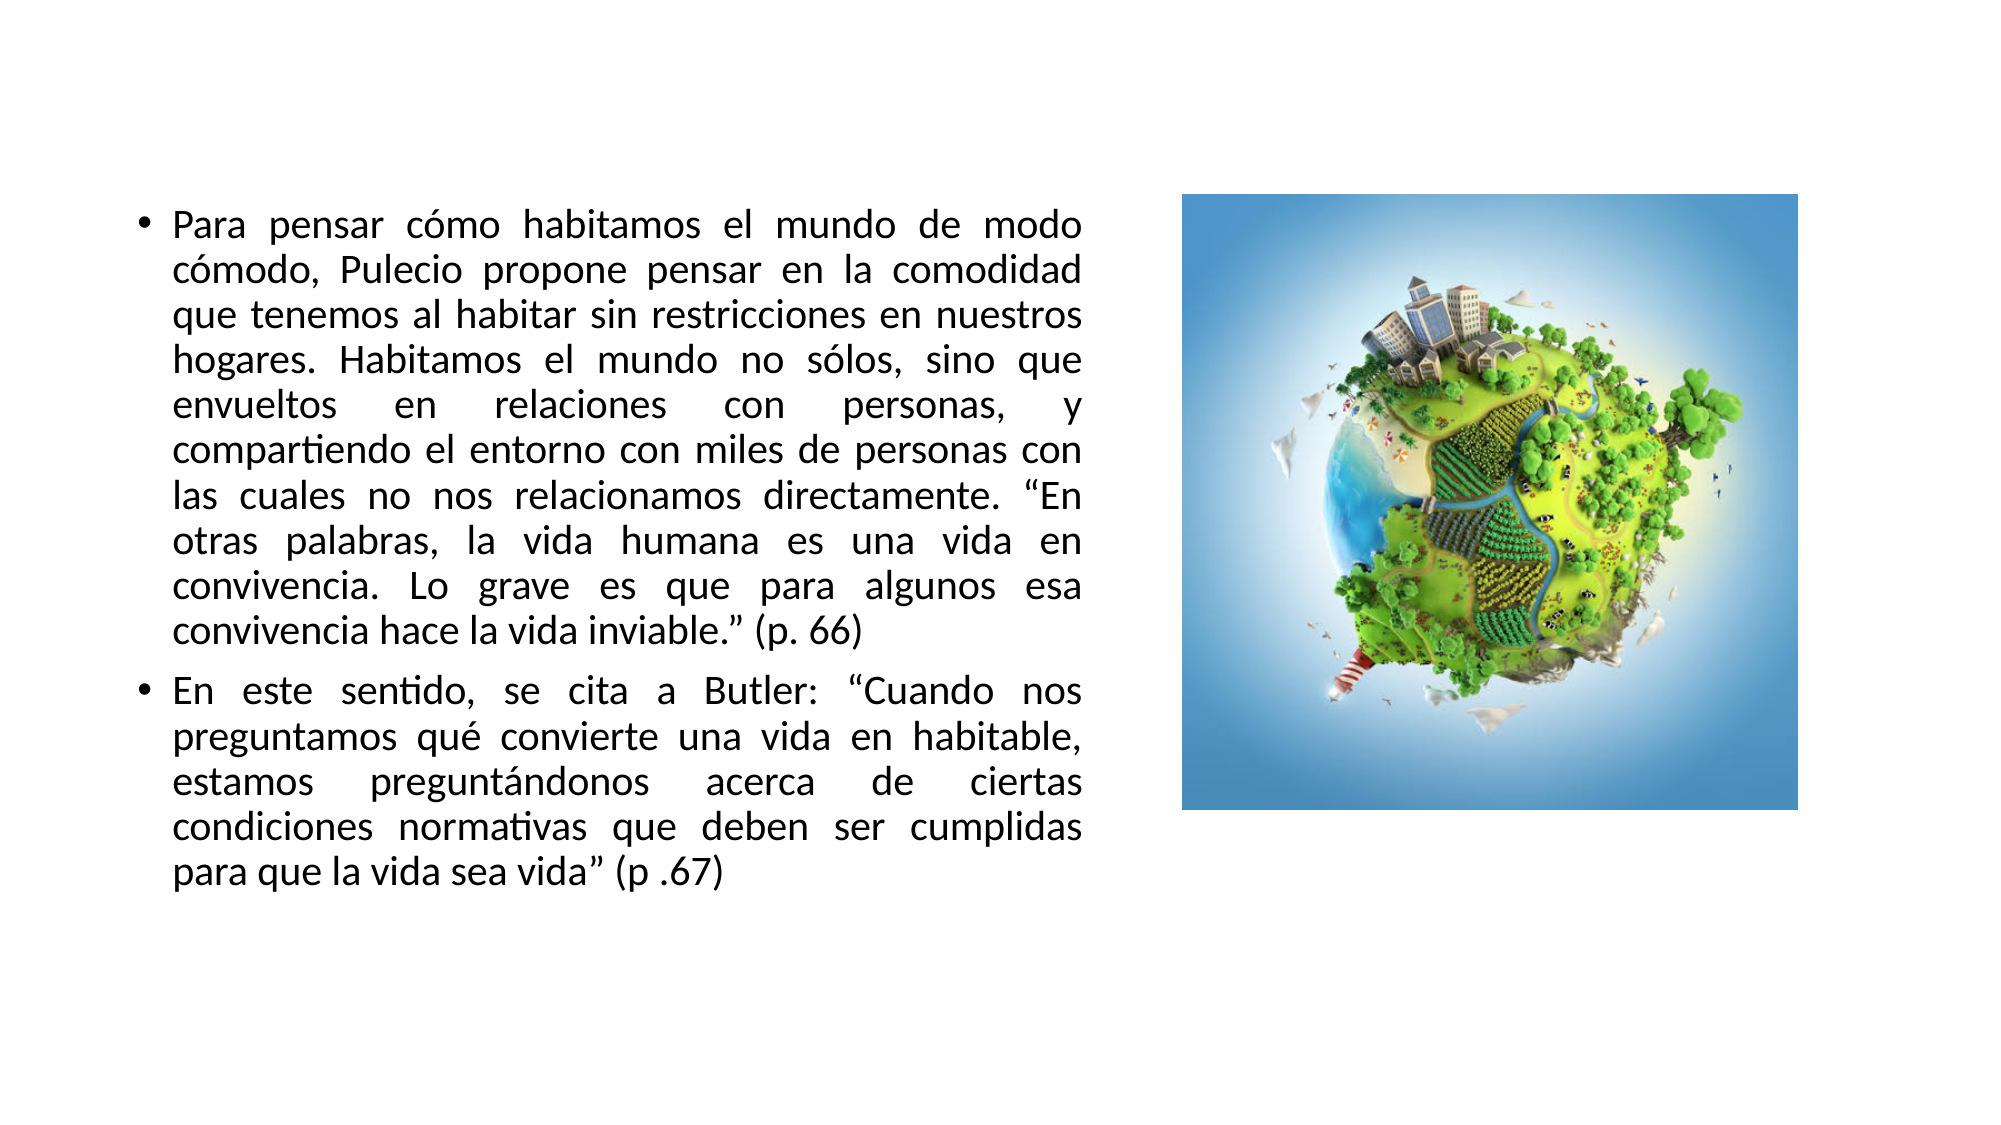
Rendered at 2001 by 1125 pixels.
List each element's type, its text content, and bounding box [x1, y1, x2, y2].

list Para pensar cómo habitamos el mundo de modo cómodo, Pulecio propone pensar en la comodidad que tenemos al habitar sin restricciones en nuestros hogares. Habitamos el mundo no sólos, sino que envueltos en relaciones con personas, y compartiendo el entorno con miles de personas con las cuales no nos relacionamos directamente. “En otras palabras, la vida humana es una vida en convivencia. Lo grave es que para algunos esa convivencia hace la vida inviable.” (p. 66) En este sentido, se cita a Butler: “Cuando nos preguntamos qué convierte una vida en habitable, estamos preguntándonos acerca de ciertas condiciones normativas que deben ser cumplidas para que la vida sea vida” (p .67) [122, 194, 1098, 909]
picture [1182, 194, 1798, 810]
